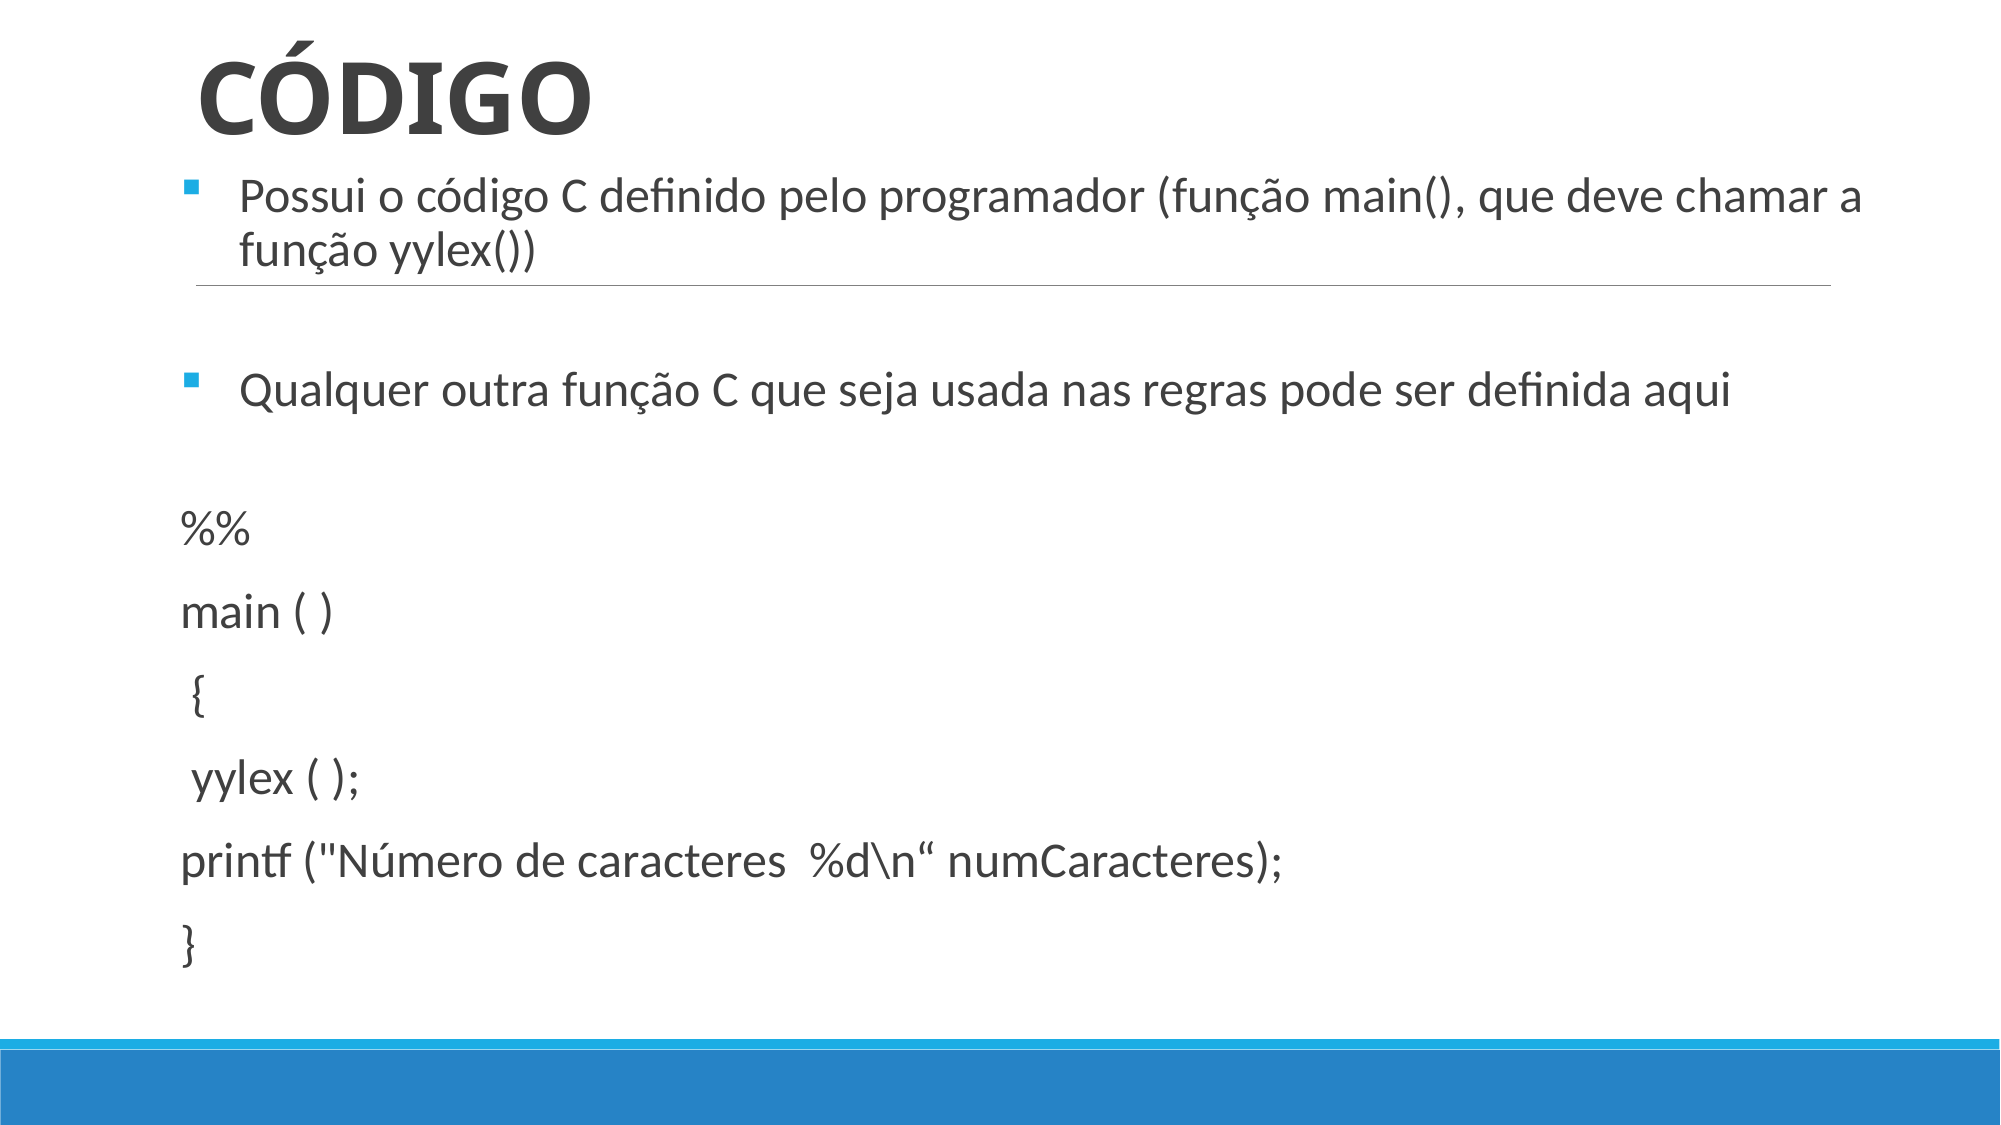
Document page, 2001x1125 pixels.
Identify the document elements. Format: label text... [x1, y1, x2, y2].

title CÓDIGO [180, 24, 1830, 163]
list Possui o código C definido pelo programador (função main(), que deve chamar a função yylex()) Qualquer outra função C que seja usada nas regras pode ser definida aqui %% main ( ) { yylex ( ); printf ("Número de caracteres %d\n“ numCaracteres); } [180, 162, 1928, 823]
